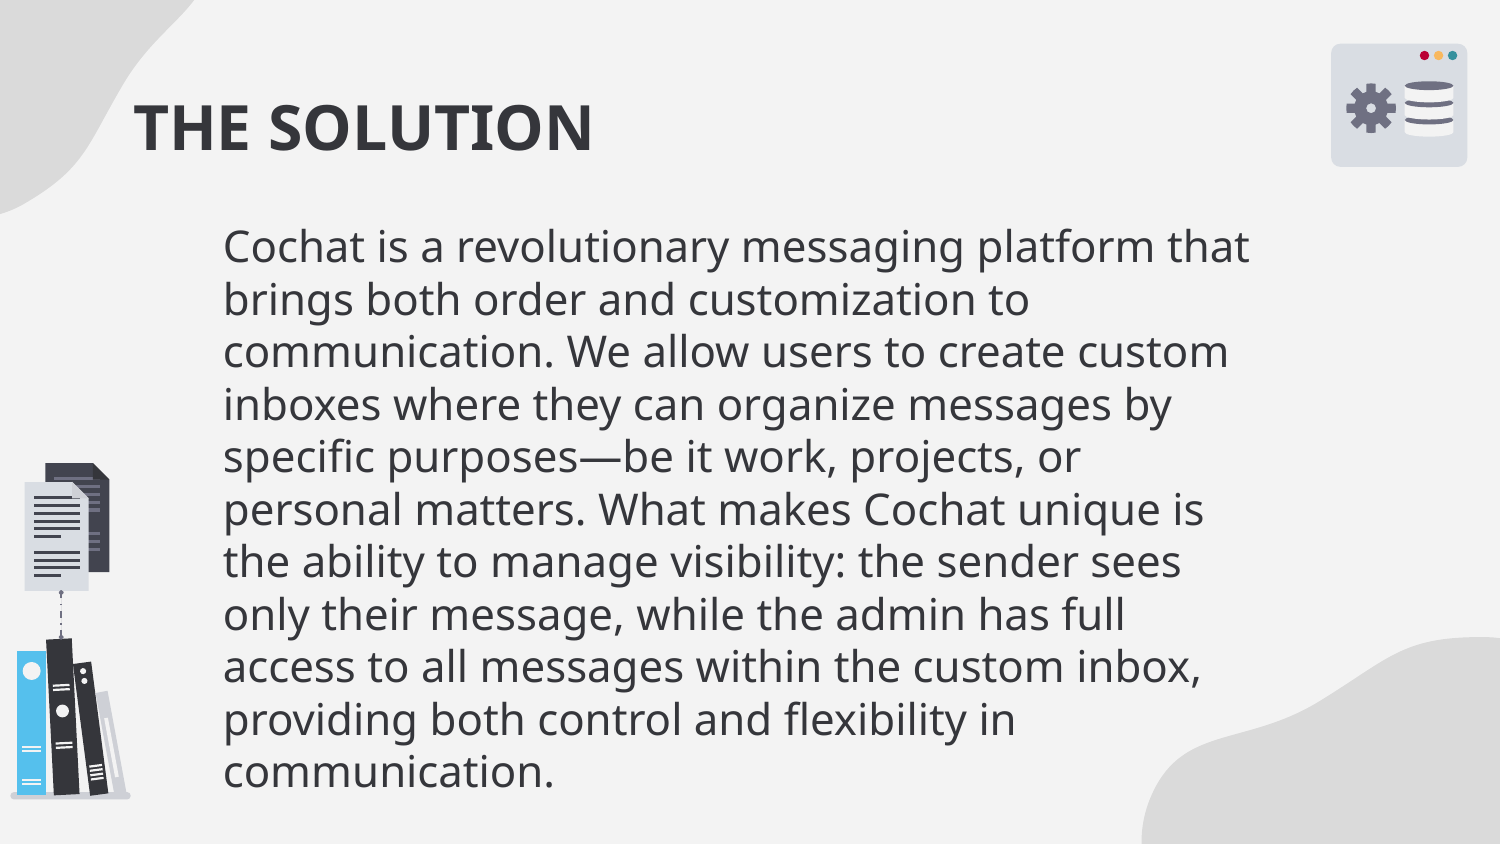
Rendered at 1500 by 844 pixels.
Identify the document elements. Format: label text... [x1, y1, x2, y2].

title THE SOLUTION [118, 72, 1382, 167]
text_box Cochat is a revolutionary messaging platform that brings both order and customization to communication. We allow users to create custom inboxes where they can organize messages by specific purposes—be it work, projects, or personal matters. What makes Cochat unique is the ability to manage visibility: the sender sees only their message, while the admin has full access to all messages within the custom inbox, providing both control and flexibility in communication. [207, 203, 1272, 812]
